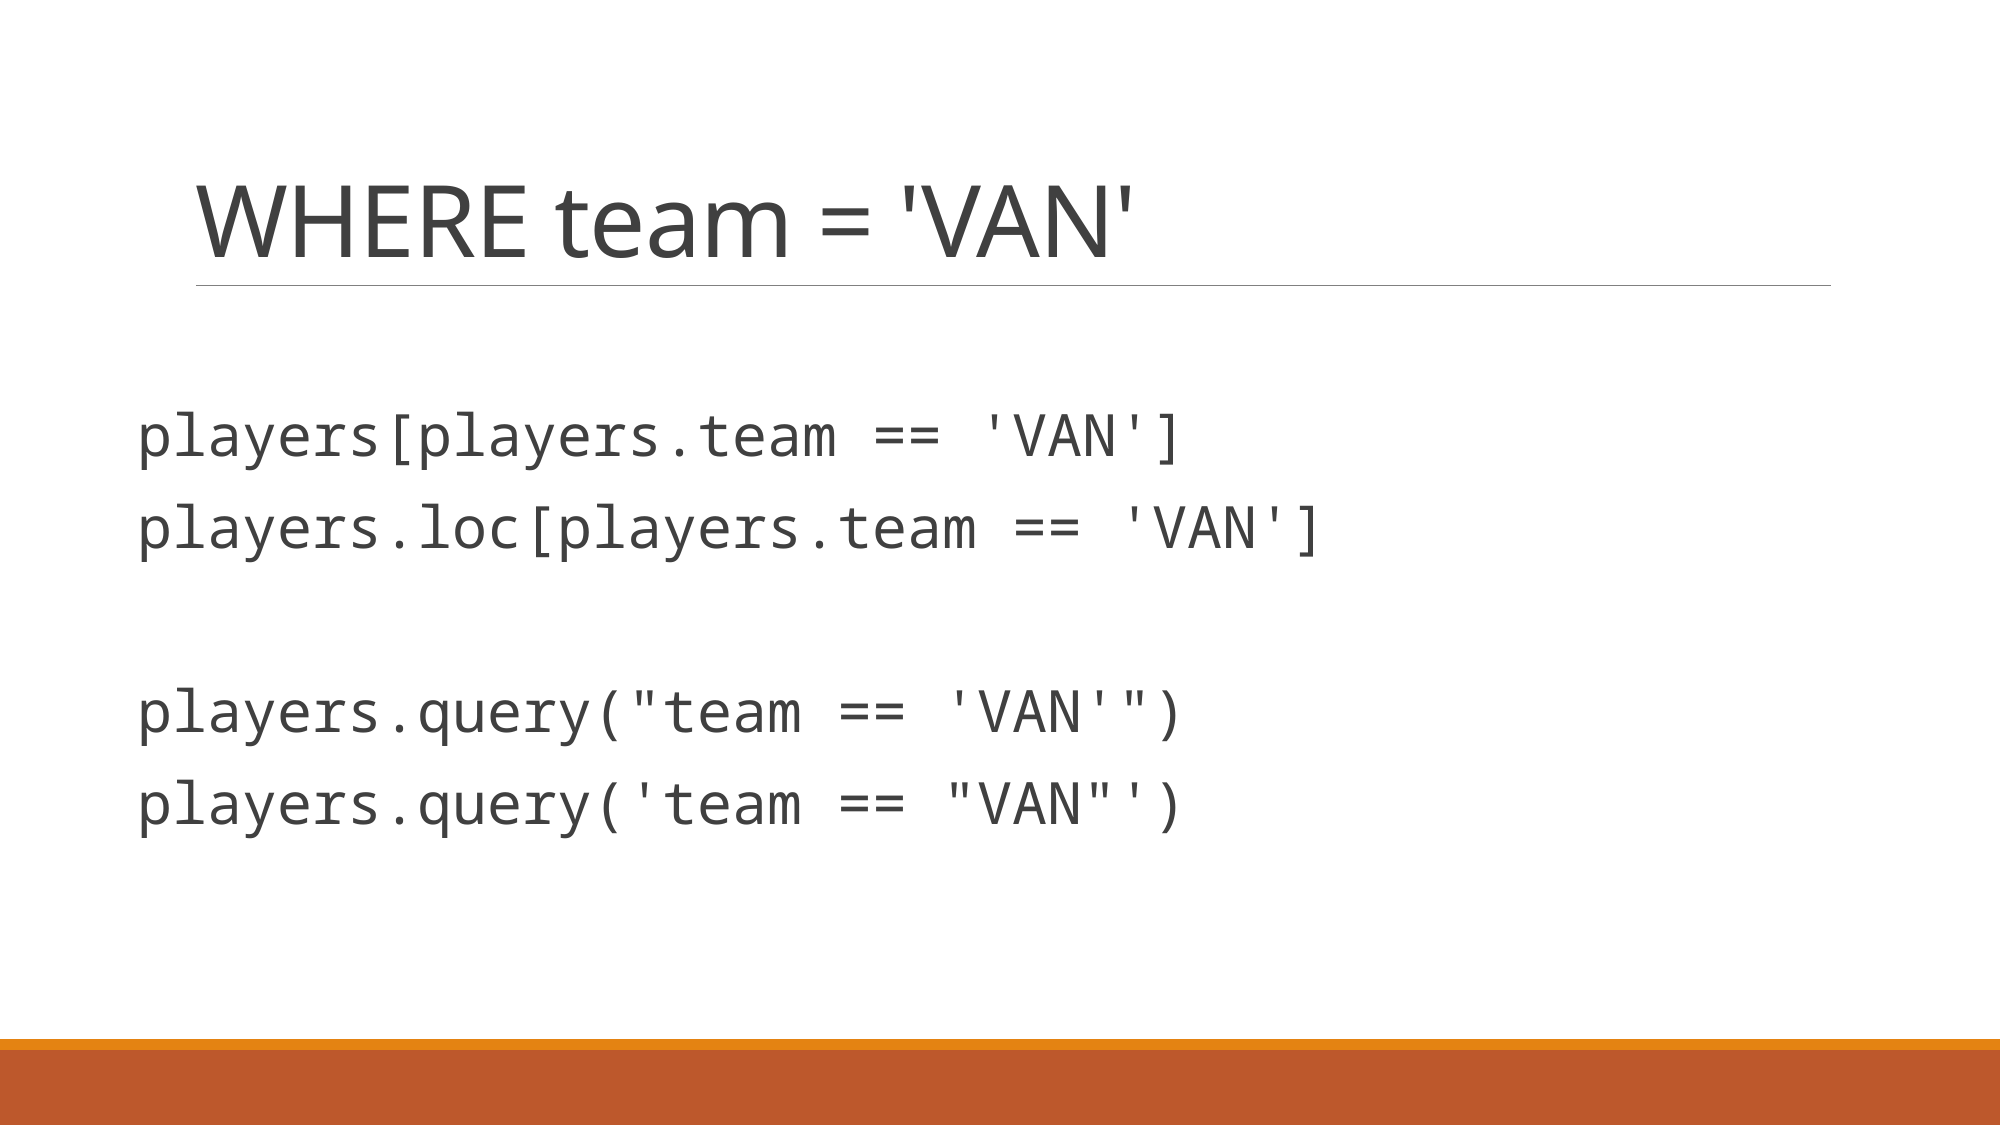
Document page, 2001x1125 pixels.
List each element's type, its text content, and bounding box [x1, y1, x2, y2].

list players[players.team == 'VAN'] players.loc[players.team == 'VAN'] players.query("team == 'VAN'") players.query('team == "VAN"') [137, 299, 1863, 1094]
title WHERE team = 'VAN' [180, 47, 1830, 285]
